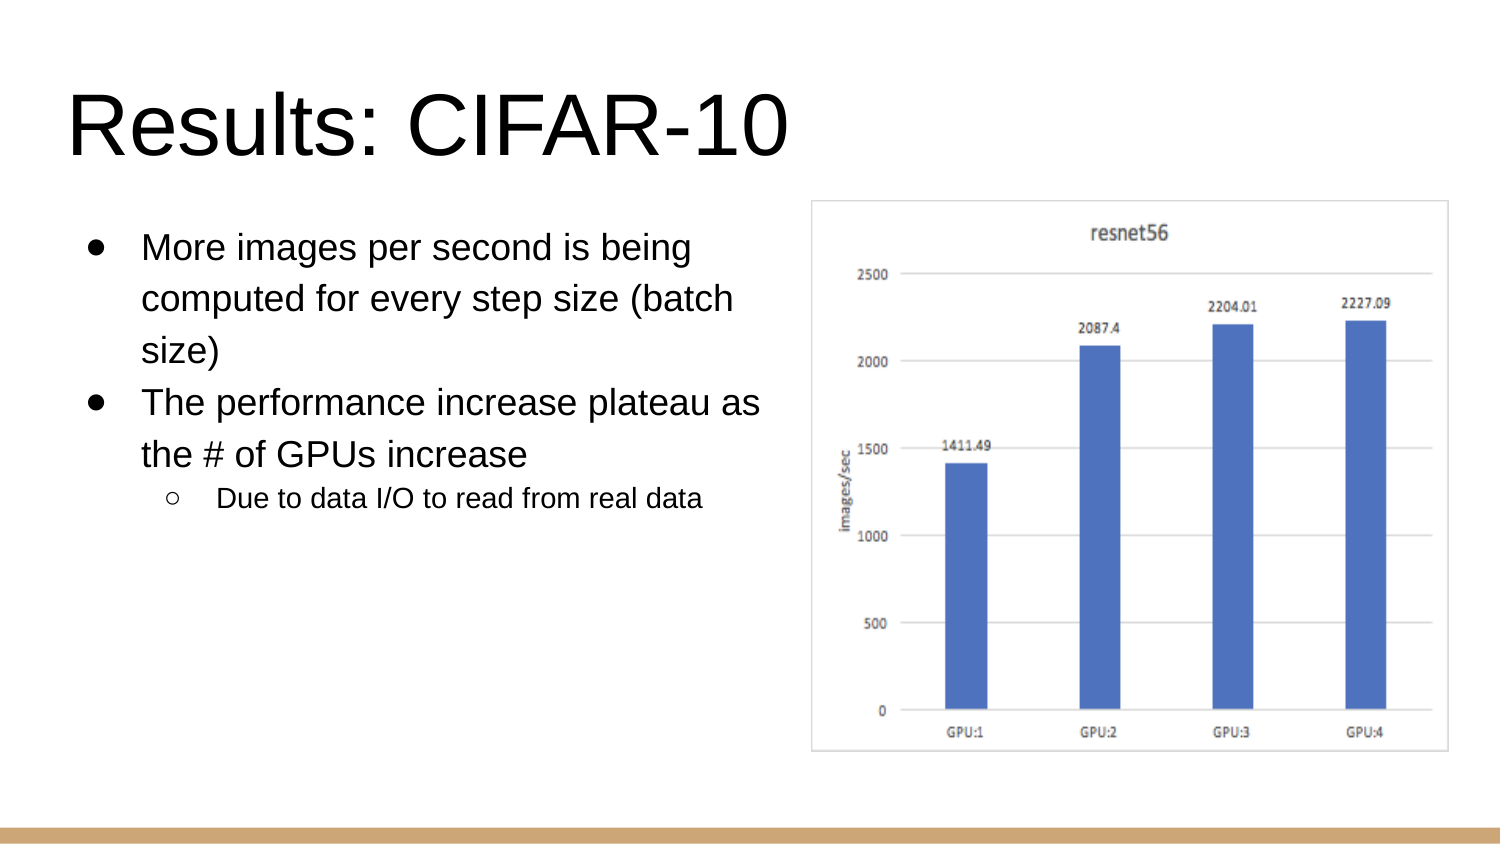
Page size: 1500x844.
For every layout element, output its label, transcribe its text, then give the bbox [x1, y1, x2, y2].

picture [811, 200, 1450, 752]
title Results: CIFAR-10 [51, 51, 1449, 189]
list More images per second is being computed for every step size (batch size) The performance increase plateau as the # of GPUs increase Due to data I/O to read from real data [51, 200, 810, 752]
